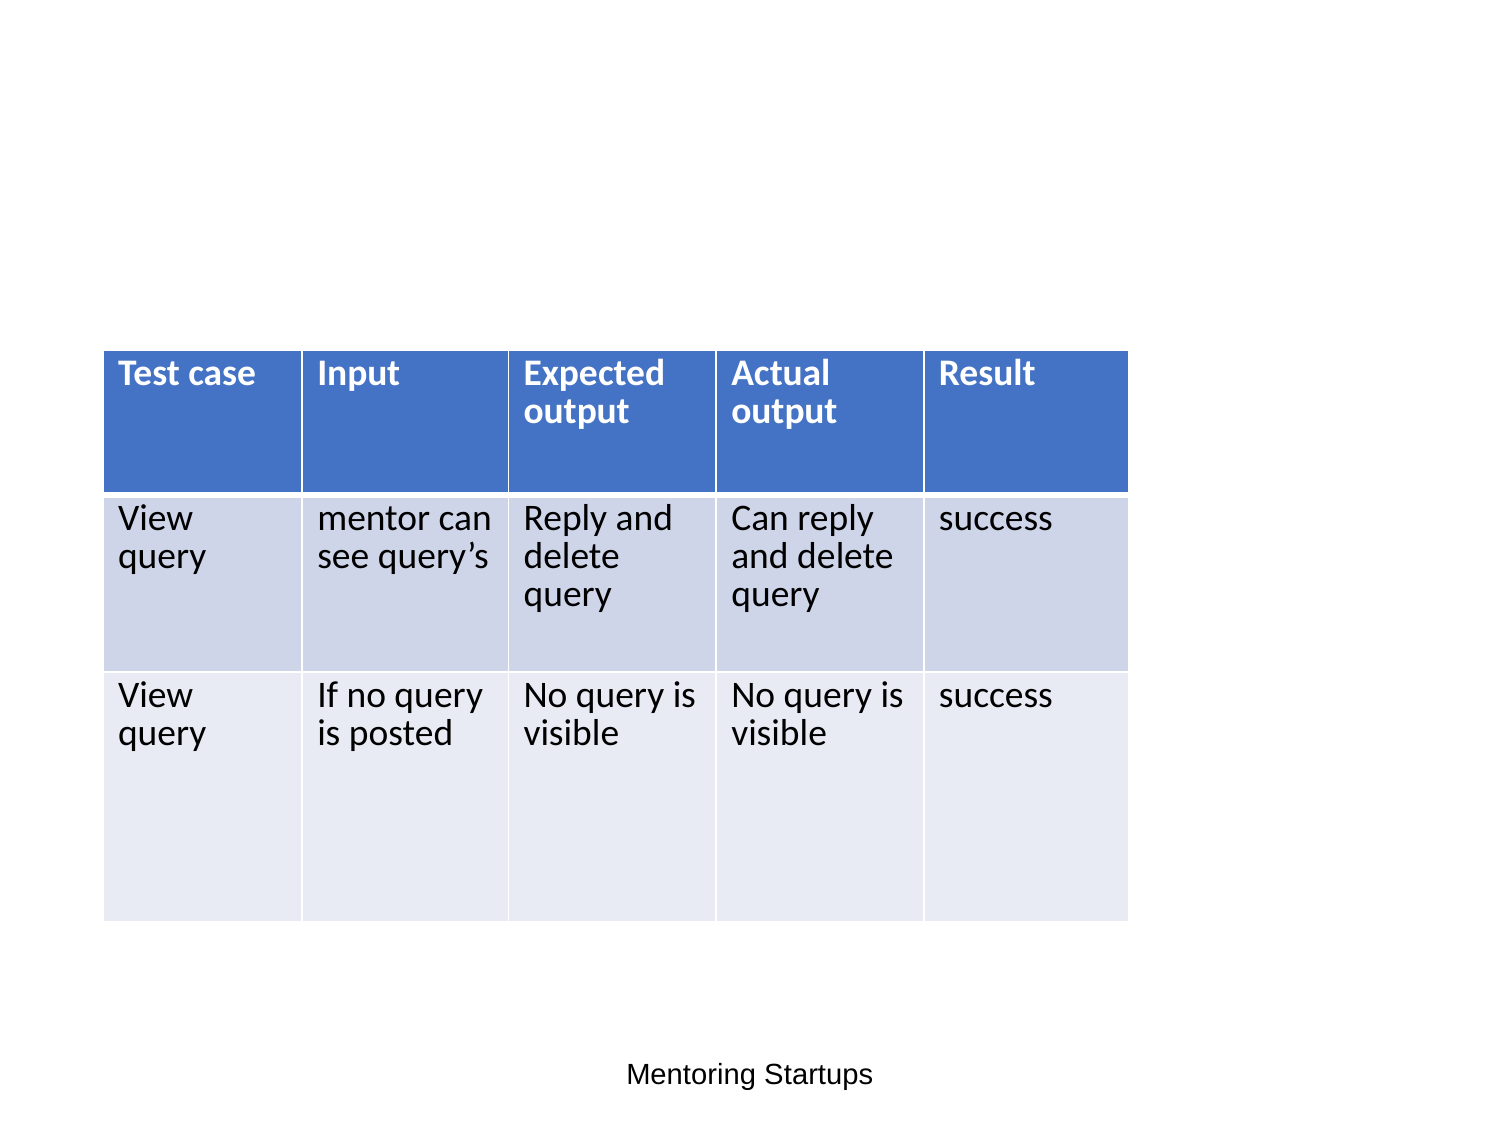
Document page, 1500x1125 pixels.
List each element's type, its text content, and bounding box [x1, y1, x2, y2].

table_cell View query [104, 673, 301, 921]
table_header Test case [104, 351, 301, 492]
footer Mentoring Startups [496, 1042, 1004, 1103]
table_cell Reply and delete query [509, 498, 715, 671]
table_cell Can reply and delete query [717, 498, 923, 671]
table_header Expected output [509, 351, 715, 492]
table_cell No query is visible [509, 673, 715, 921]
table_cell If no query is posted [303, 673, 508, 921]
table_cell No query is visible [717, 673, 923, 921]
table_cell success [925, 498, 1128, 671]
table_cell success [925, 673, 1128, 921]
table_header Actual output [717, 351, 923, 492]
table_cell View query [104, 498, 301, 671]
table_cell mentor can see query’s [303, 498, 508, 671]
table_header Result [925, 351, 1128, 492]
table_header Input [303, 351, 508, 492]
